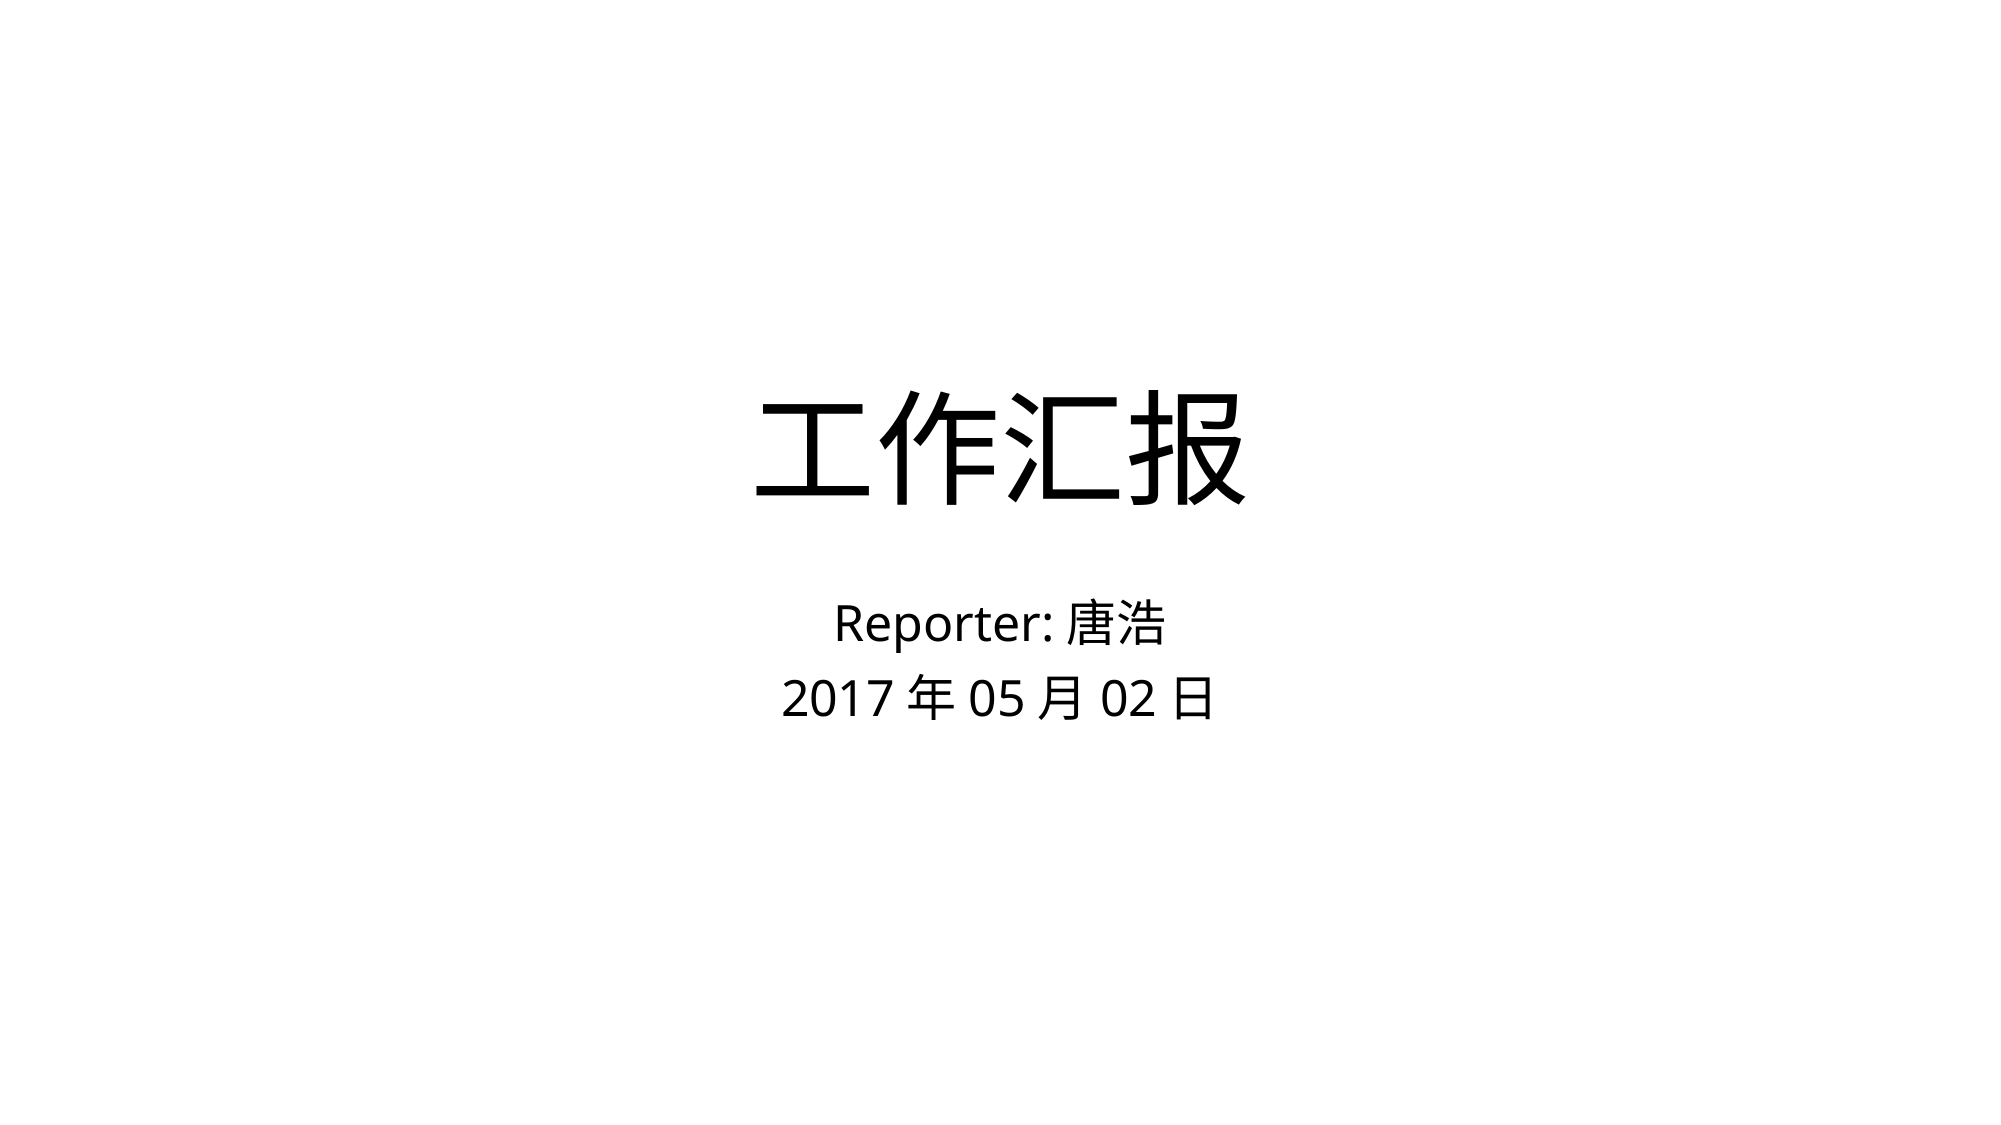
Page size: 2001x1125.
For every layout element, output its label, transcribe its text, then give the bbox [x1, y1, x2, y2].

title 工作汇报 [249, 138, 1750, 530]
subtitle Reporter:唐浩 2017年05月02日 [249, 590, 1750, 863]
